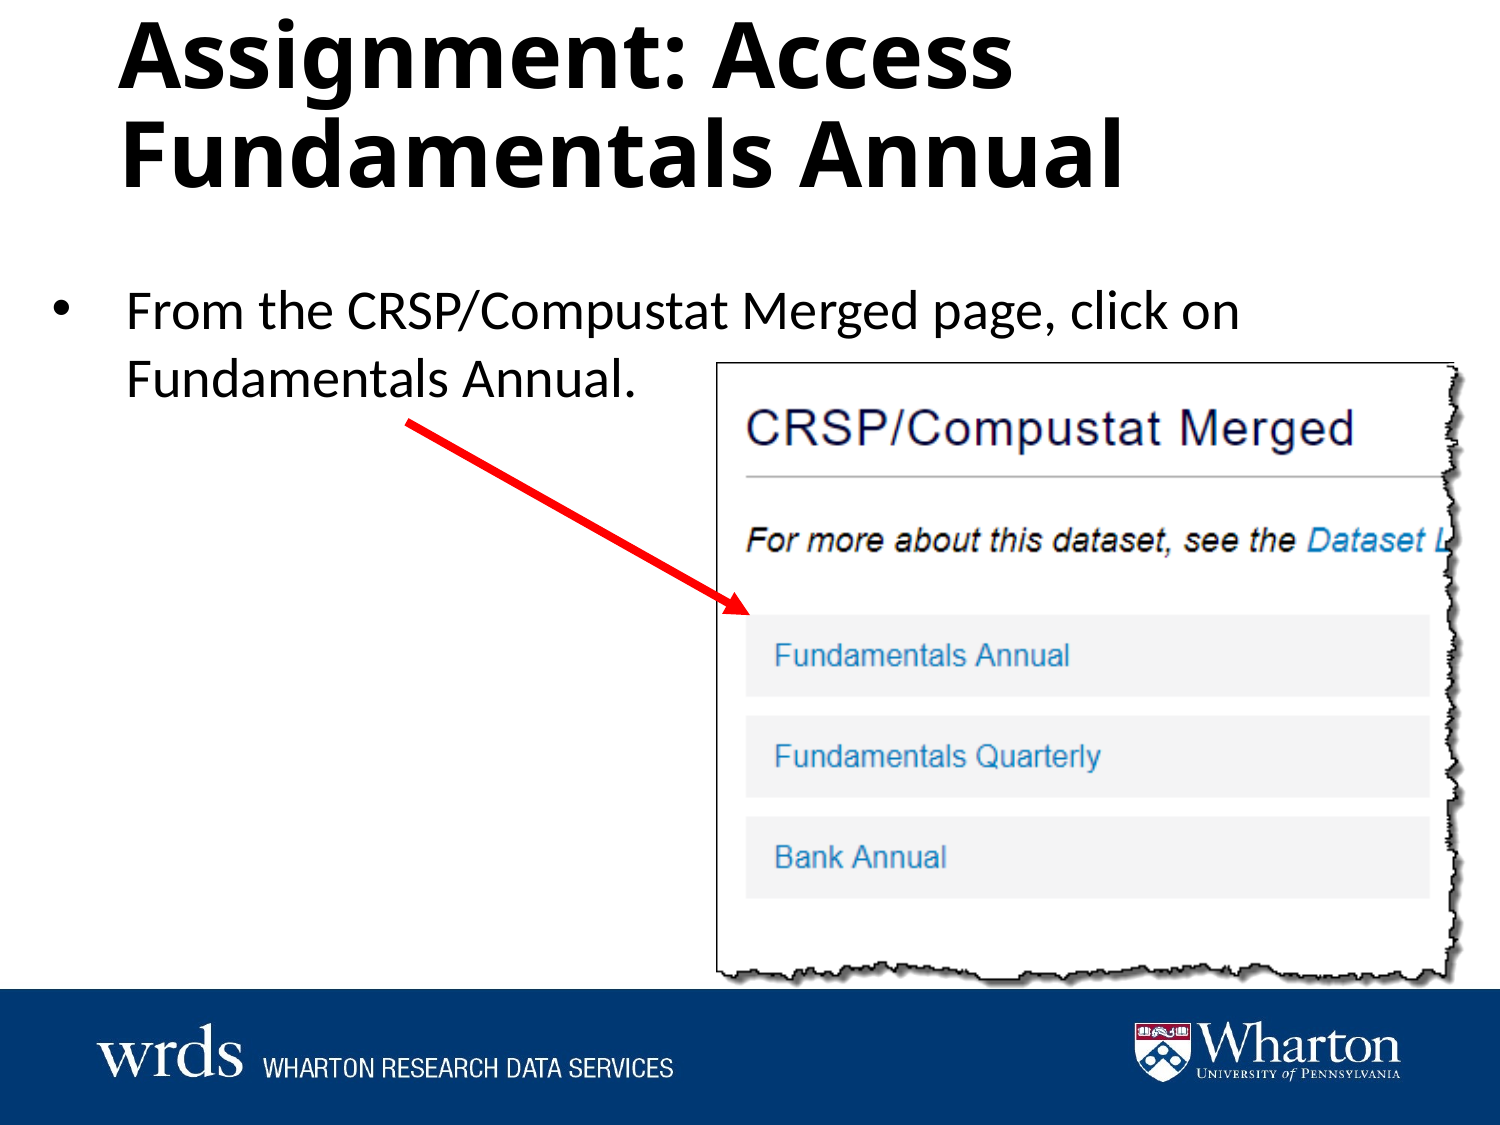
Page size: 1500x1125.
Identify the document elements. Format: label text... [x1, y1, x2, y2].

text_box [406, 421, 750, 616]
picture [0, 72, 1500, 1125]
title Assignment: Access Fundamentals Annual [103, 0, 1397, 72]
